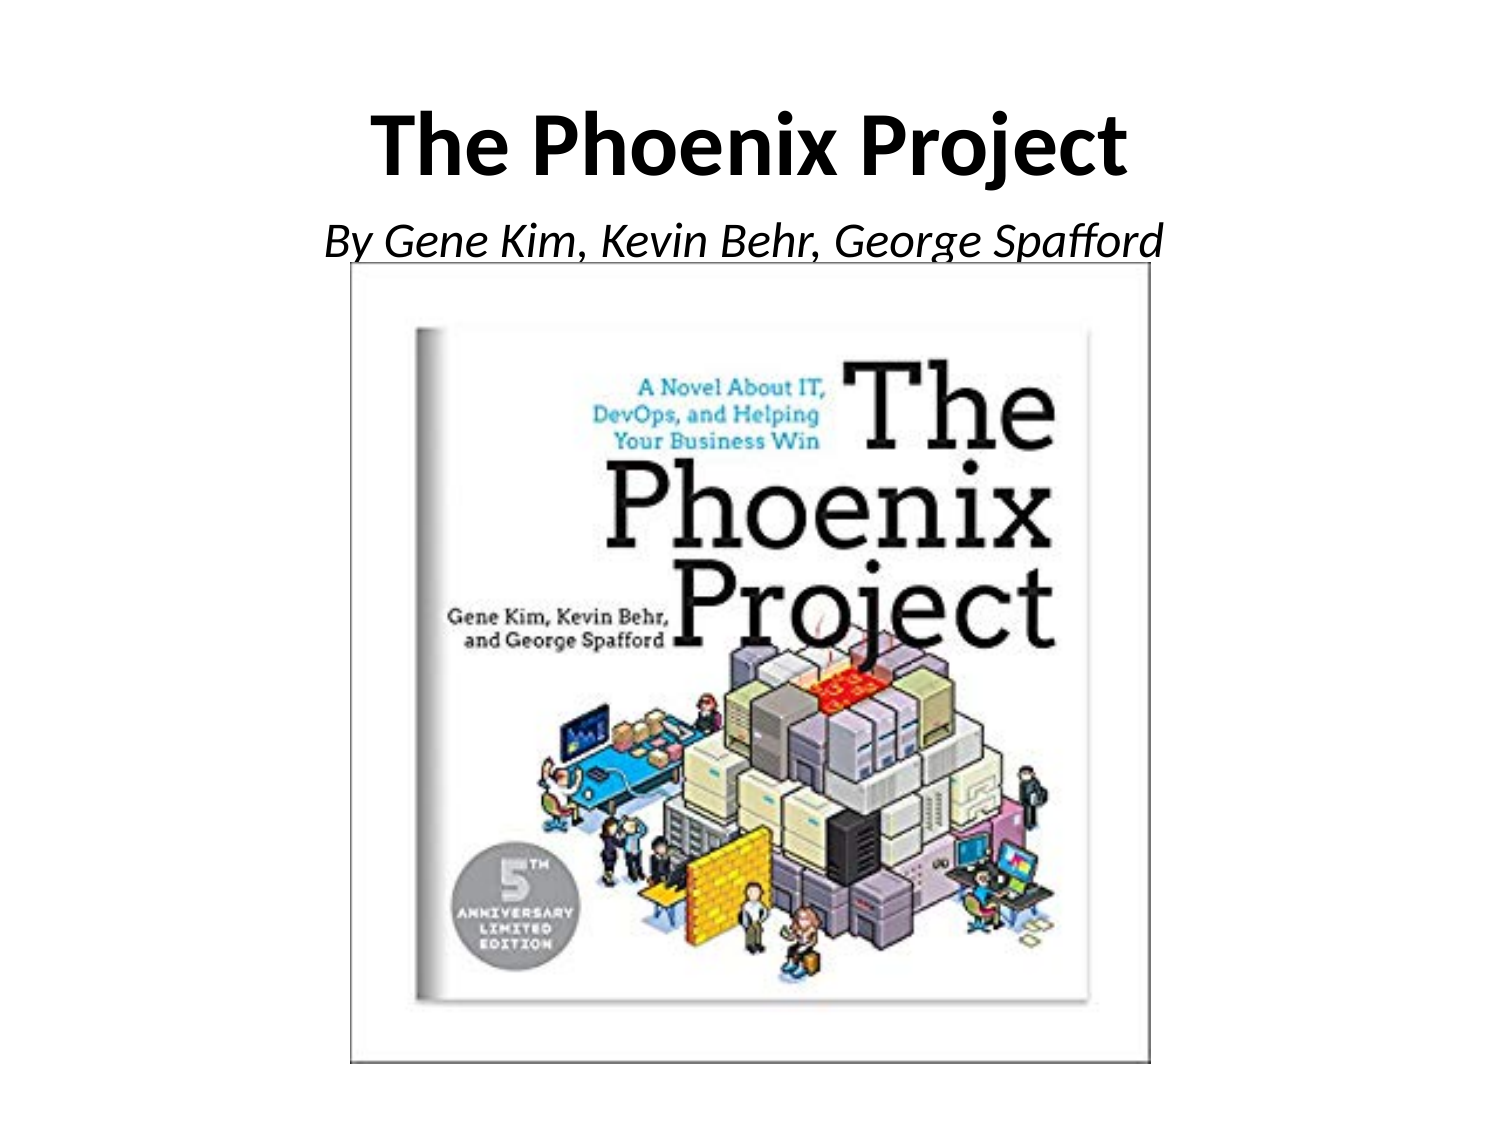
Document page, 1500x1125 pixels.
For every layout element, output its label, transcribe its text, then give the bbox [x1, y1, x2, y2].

title The Phoenix Project [75, 45, 1425, 200]
list By Gene Kim, Kevin Behr, George Spafford [75, 200, 1425, 1005]
picture [349, 262, 1152, 1064]
